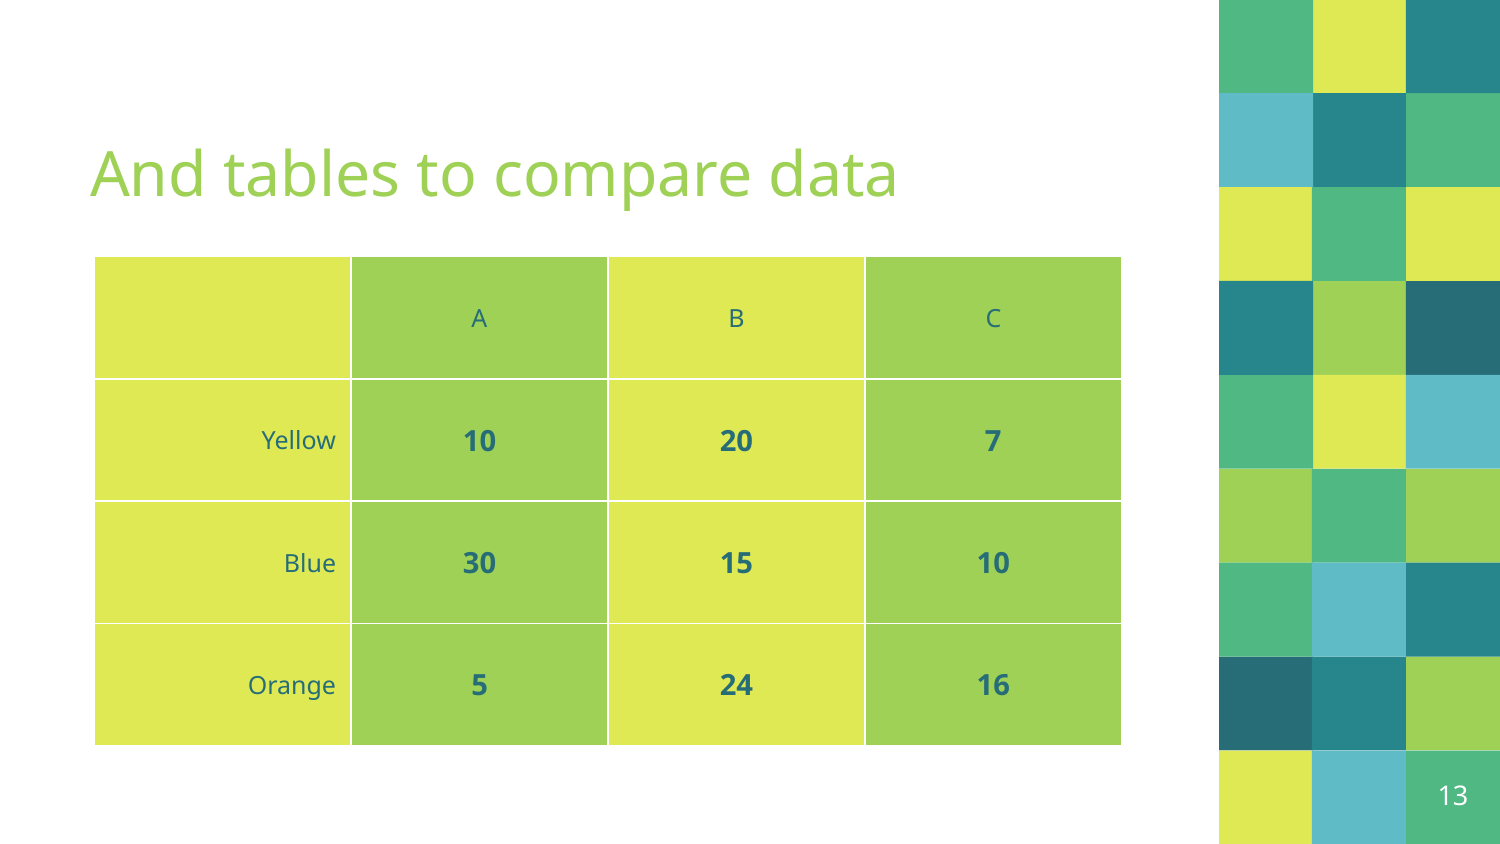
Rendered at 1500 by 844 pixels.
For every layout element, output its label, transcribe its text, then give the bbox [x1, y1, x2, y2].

table_cell 20 [609, 380, 864, 500]
title And tables to compare data [75, 83, 1127, 225]
table_cell 30 [352, 502, 607, 623]
table_cell Orange [95, 624, 350, 745]
table_cell Yellow [95, 380, 350, 500]
table_header [95, 257, 350, 378]
table_header A [352, 257, 607, 378]
table_cell Blue [95, 502, 350, 623]
table_cell 7 [866, 380, 1121, 500]
table_cell 24 [609, 624, 864, 745]
table_cell 5 [352, 624, 607, 745]
table_cell 16 [866, 624, 1121, 745]
table_header B [609, 257, 864, 378]
table_cell 10 [866, 502, 1121, 623]
table_header C [866, 257, 1121, 378]
table_cell 10 [352, 380, 607, 500]
slide_number 13 [1405, 749, 1500, 844]
table_cell 15 [609, 502, 864, 623]
